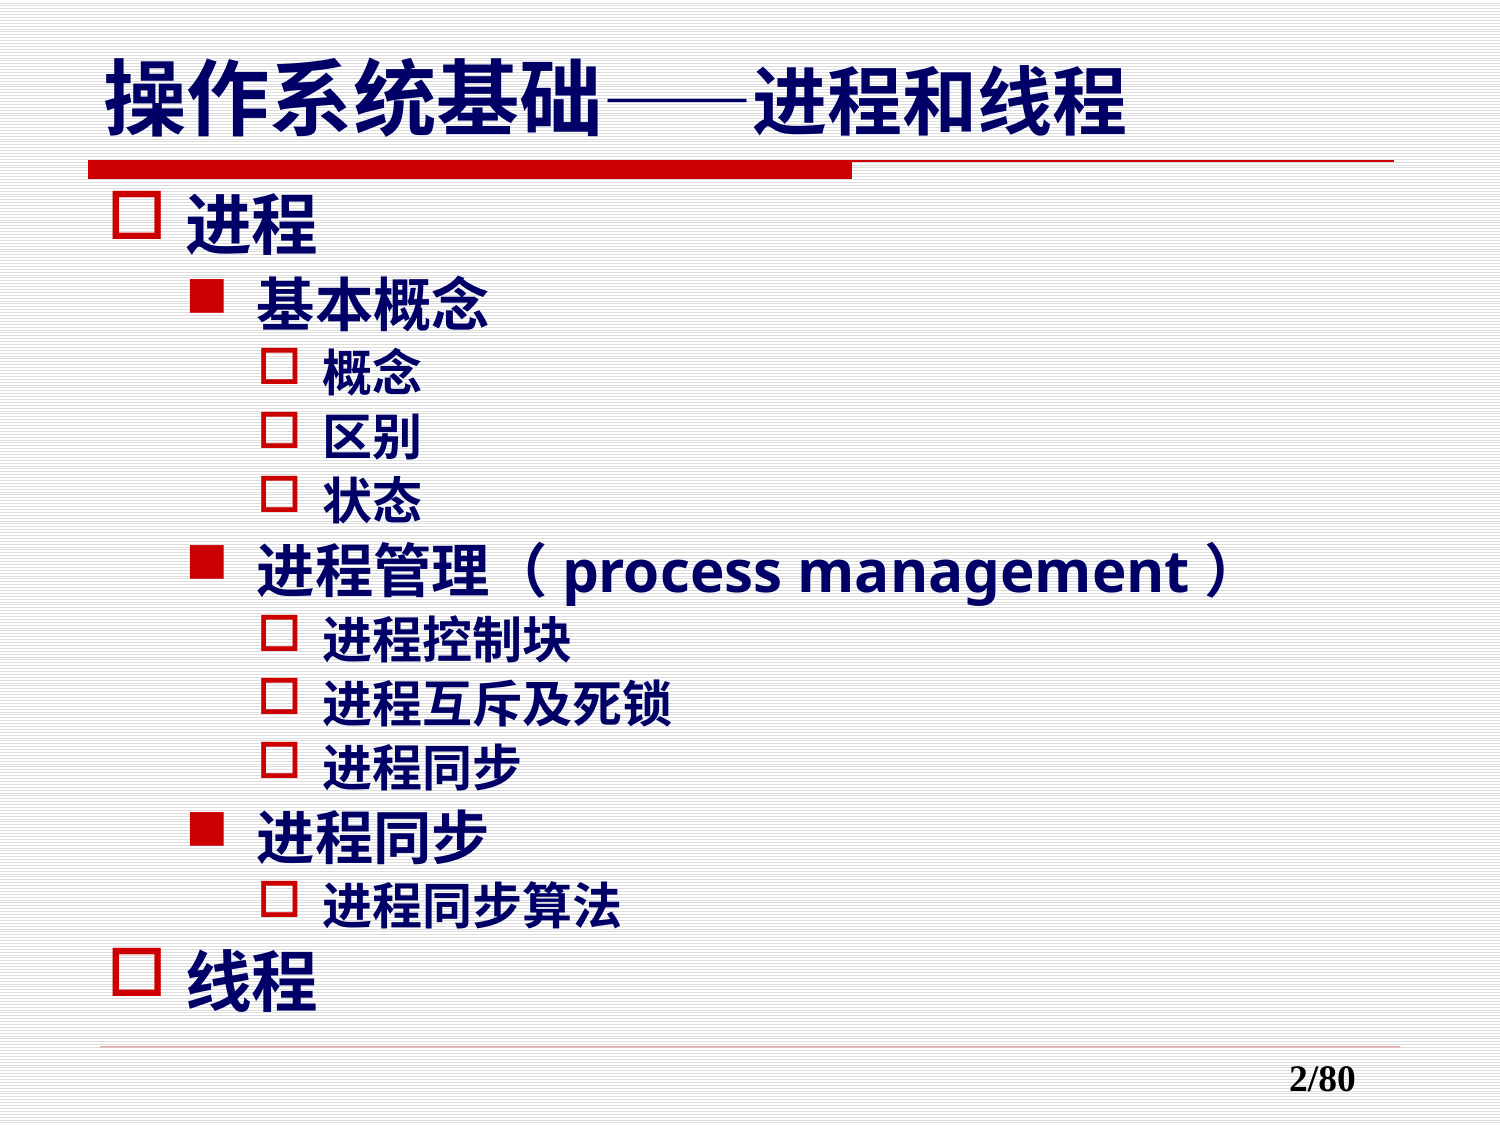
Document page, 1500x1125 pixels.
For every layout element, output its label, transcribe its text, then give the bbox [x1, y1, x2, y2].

title 操作系统基础——进程和线程 [88, 31, 1401, 154]
list 进程 基本概念 概念 区别 状态 进程管理（process management） 进程控制块 进程互斥及死锁 进程同步 进程同步 进程同步算法 线程 [92, 184, 1406, 1035]
